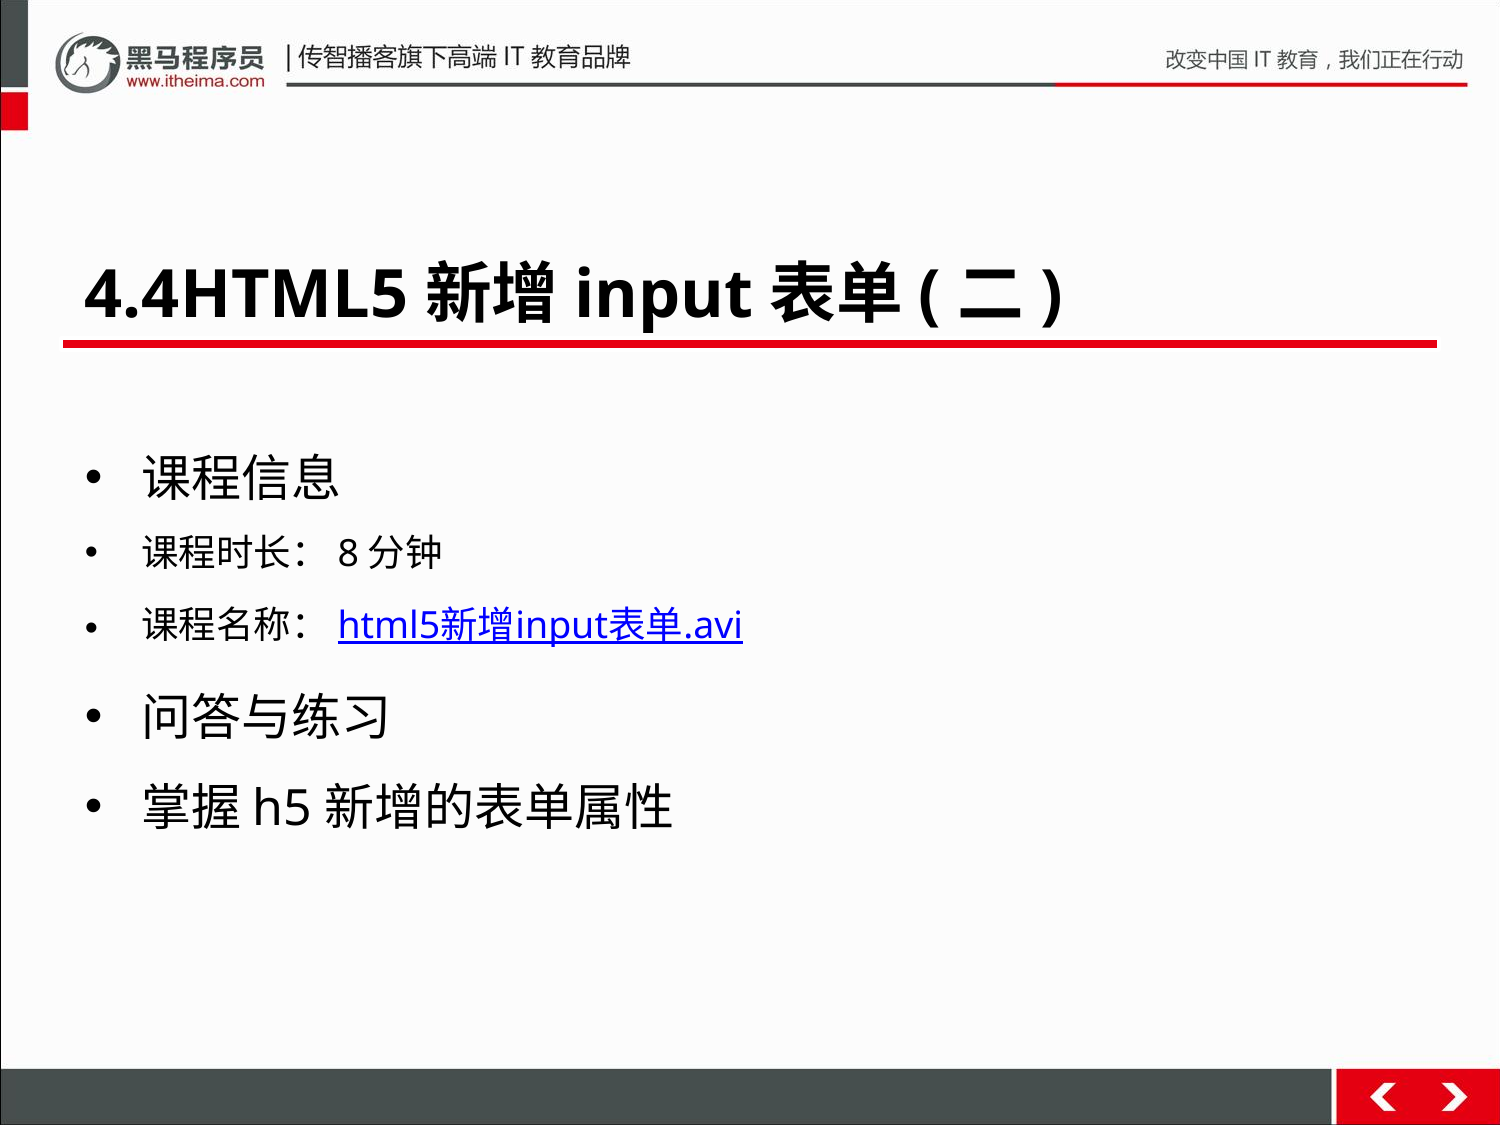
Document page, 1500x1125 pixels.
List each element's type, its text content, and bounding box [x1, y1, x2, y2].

text_box 4.4HTML5新增input表单(二) [70, 243, 1382, 339]
text_box 课程信息 课程时长：8分钟 课程名称：html5新增input表单.avi 问答与练习 掌握h5新增的表单属性 [69, 408, 1451, 843]
picture [0, 0, 1500, 1125]
